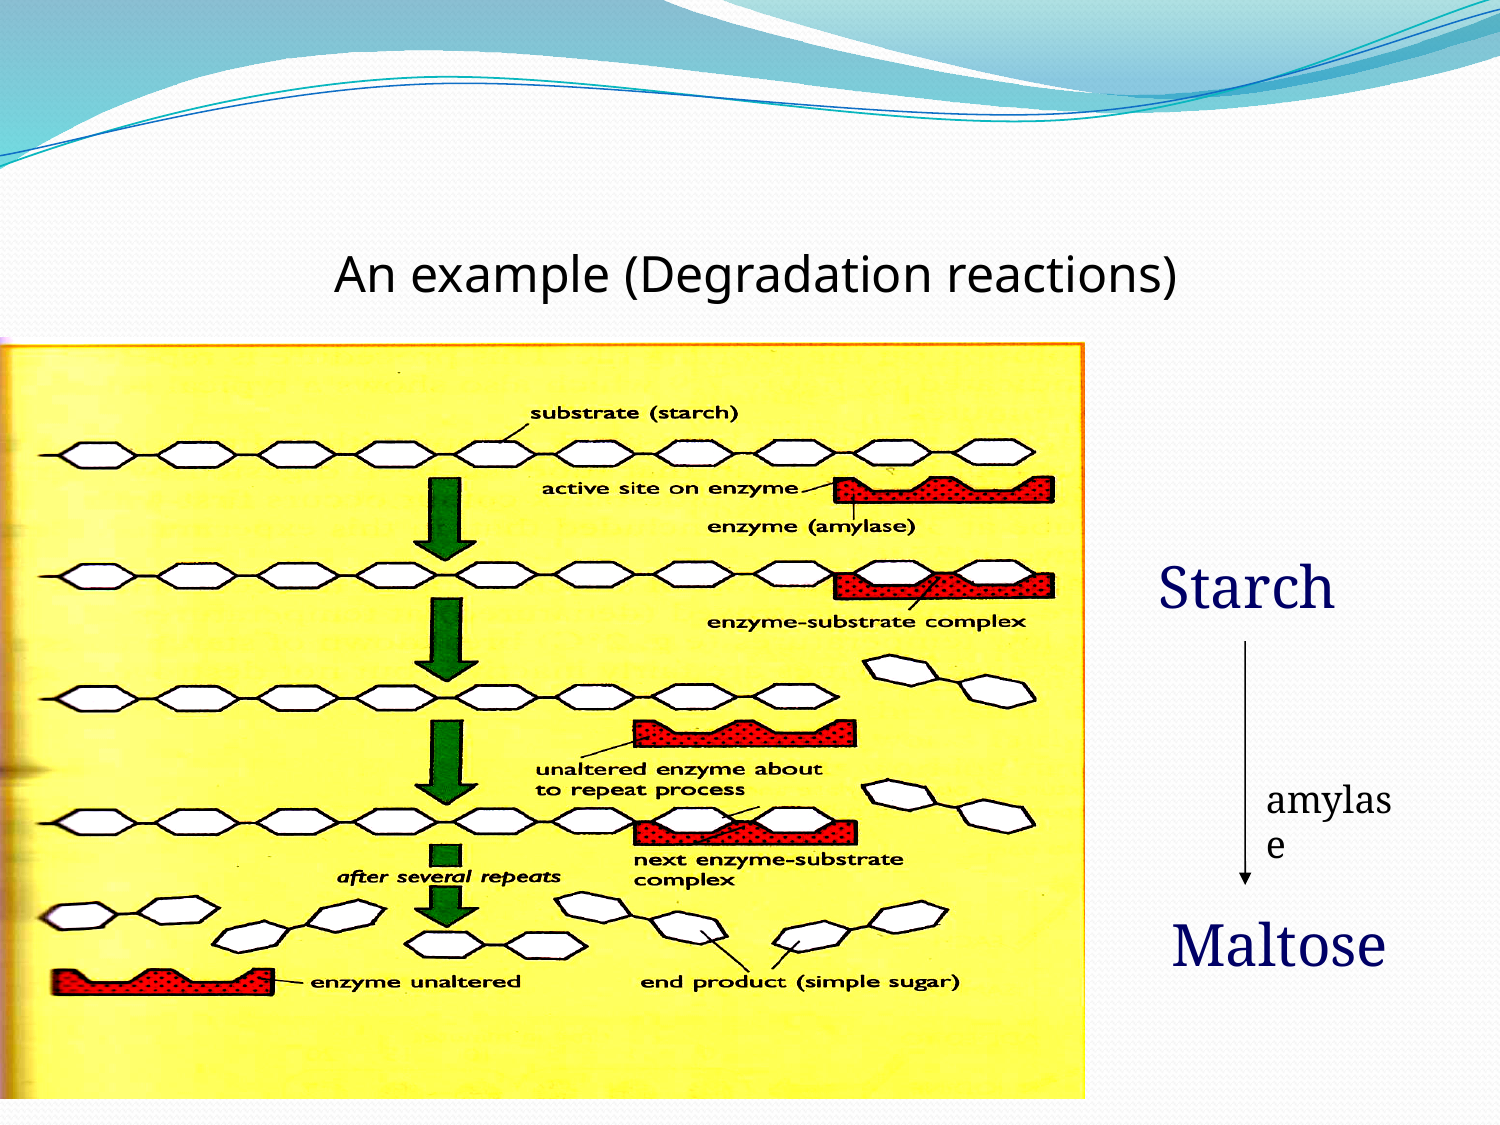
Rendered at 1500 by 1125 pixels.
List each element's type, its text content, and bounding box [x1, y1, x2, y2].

text_box Maltose [1156, 901, 1415, 986]
text_box [1239, 641, 1252, 886]
text_box amylase [1251, 768, 1413, 873]
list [0, 337, 1086, 1099]
text_box Starch [1143, 542, 1399, 628]
title An example (Degradation reactions) [75, 115, 1438, 303]
